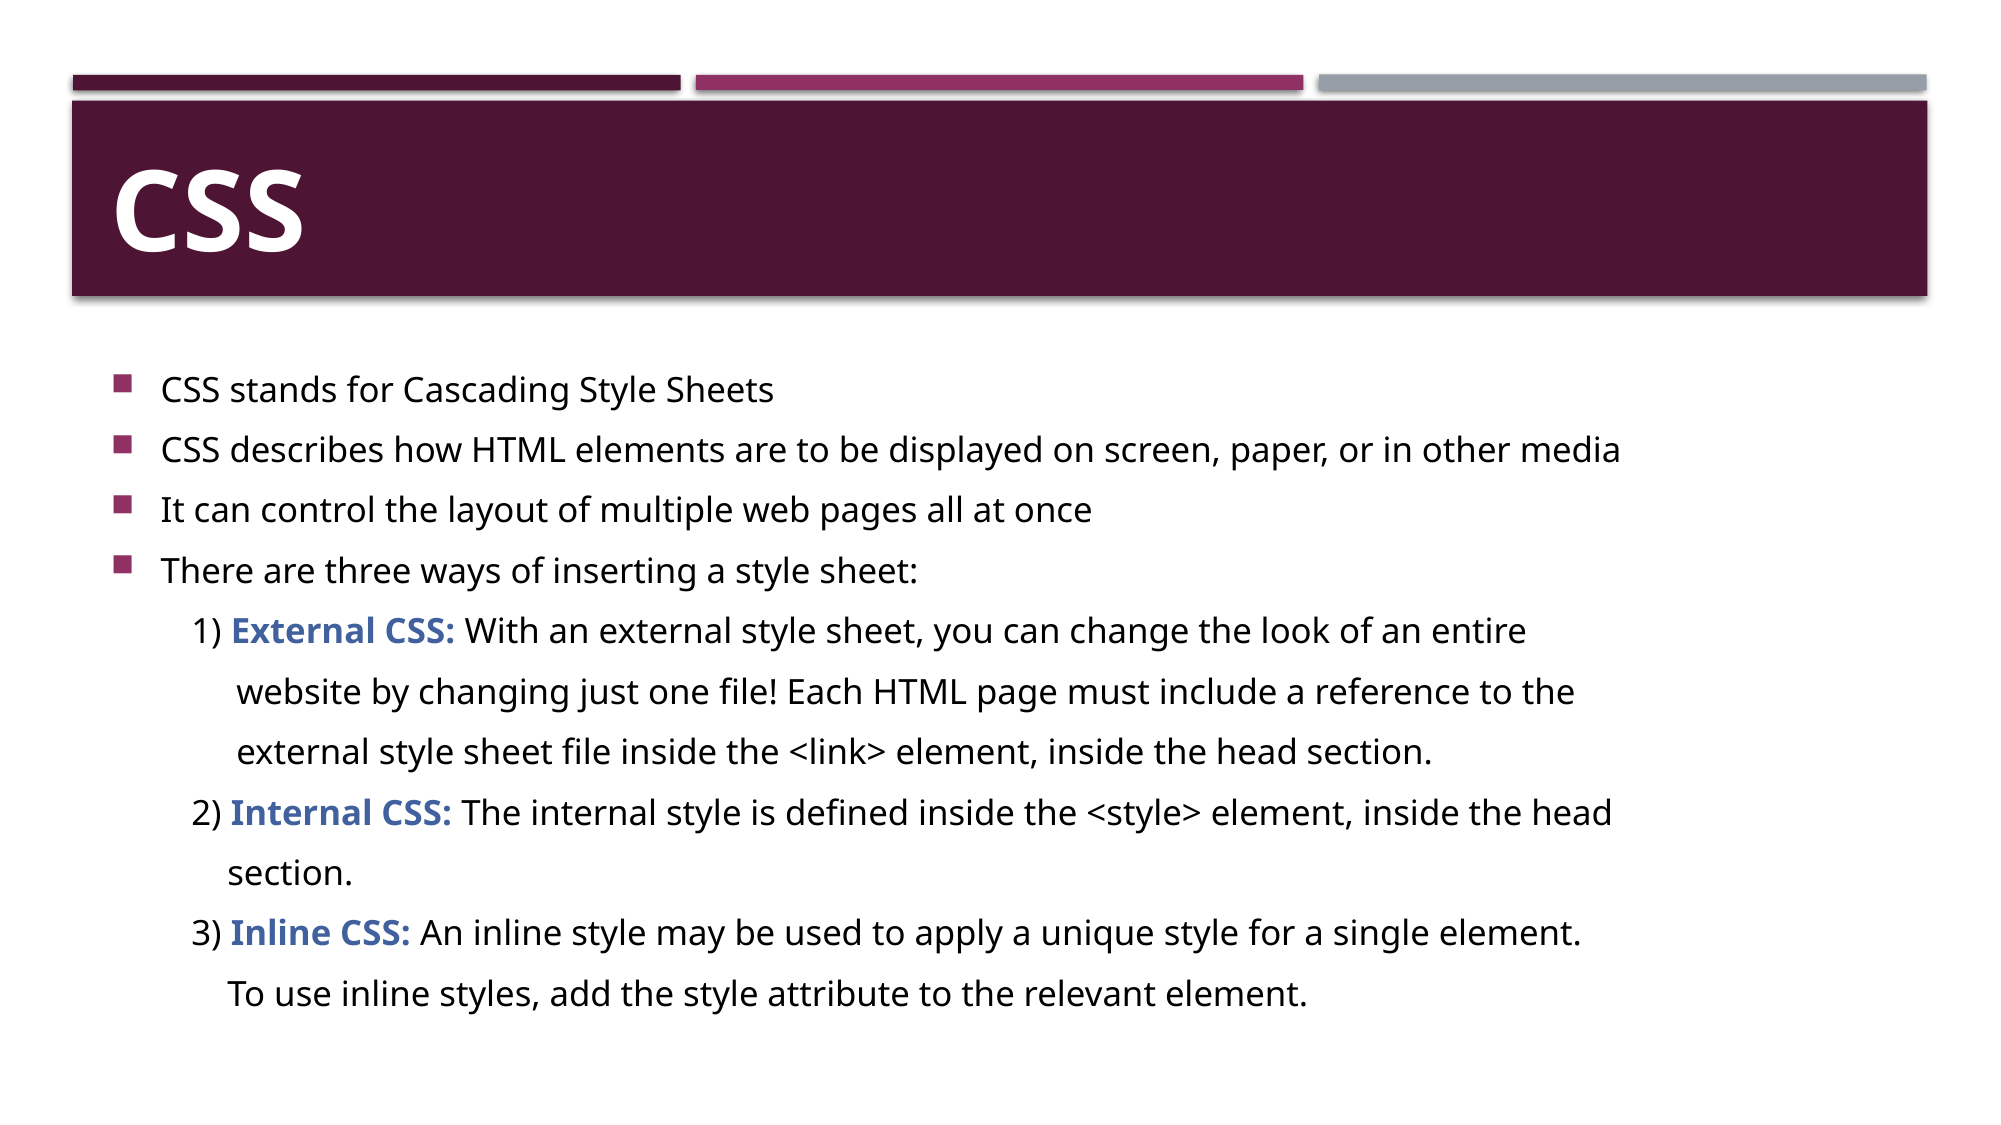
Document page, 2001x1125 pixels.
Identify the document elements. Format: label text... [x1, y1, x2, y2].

title CSS [95, 115, 1905, 282]
list CSS stands for Cascading Style Sheets CSS describes how HTML elements are to be displayed on screen, paper, or in other media It can control the layout of multiple web pages all at once There are three ways of inserting a style sheet: 1) External CSS: With an external style sheet, you can change the look of an entire website by changing just one file! Each HTML page must include a reference to the external style sheet file inside the <link> element, inside the head section. 2) Internal CSS: The internal style is defined inside the <style> element, inside the head section. 3) Inline CSS: An inline style may be used to apply a unique style for a single element. To use inline styles, add the style attribute to the relevant element. [95, 357, 1905, 1125]
